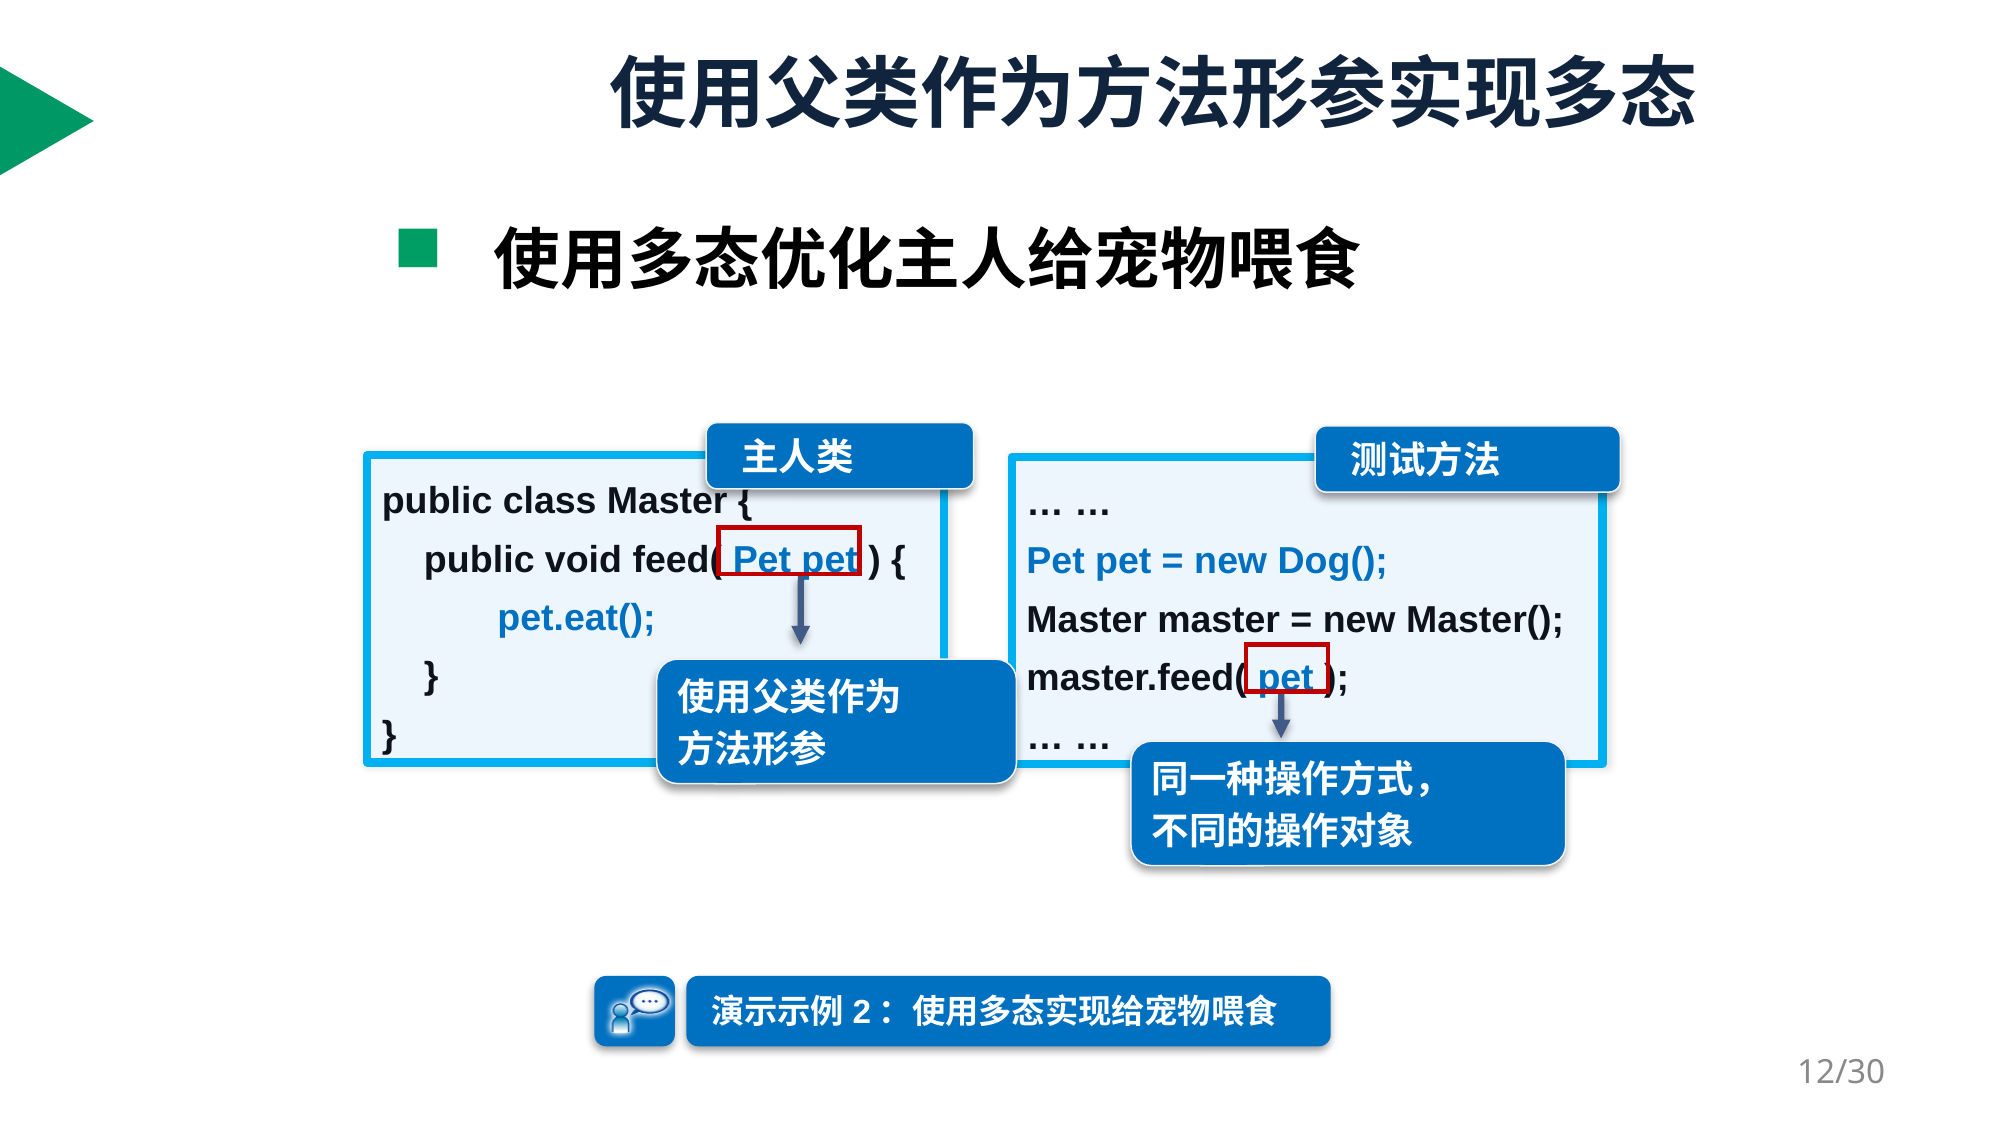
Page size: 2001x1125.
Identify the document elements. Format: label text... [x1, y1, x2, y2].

slide_number /30 [1433, 1042, 1901, 1104]
text_box public class Master { public void feed( Pet pet ) { pet.eat(); } } [367, 455, 945, 763]
title 使用父类作为方法形参实现多态 [594, 46, 1721, 133]
text_box 测试方法 [1315, 425, 1621, 493]
text_box [718, 527, 860, 575]
text_box 主人类 [706, 422, 974, 489]
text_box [594, 975, 1331, 1080]
list 使用多态优化主人给宠物喂食 [378, 209, 1633, 352]
text_box … … Pet pet = new Dog(); Master master = new Master(); master.feed( pet ); … … [1011, 456, 1603, 765]
text_box [1246, 644, 1329, 692]
text_box 同一种操作方式， 不同的操作对象 [1130, 741, 1566, 866]
text_box 使用父类作为 方法形参 [656, 659, 1017, 784]
